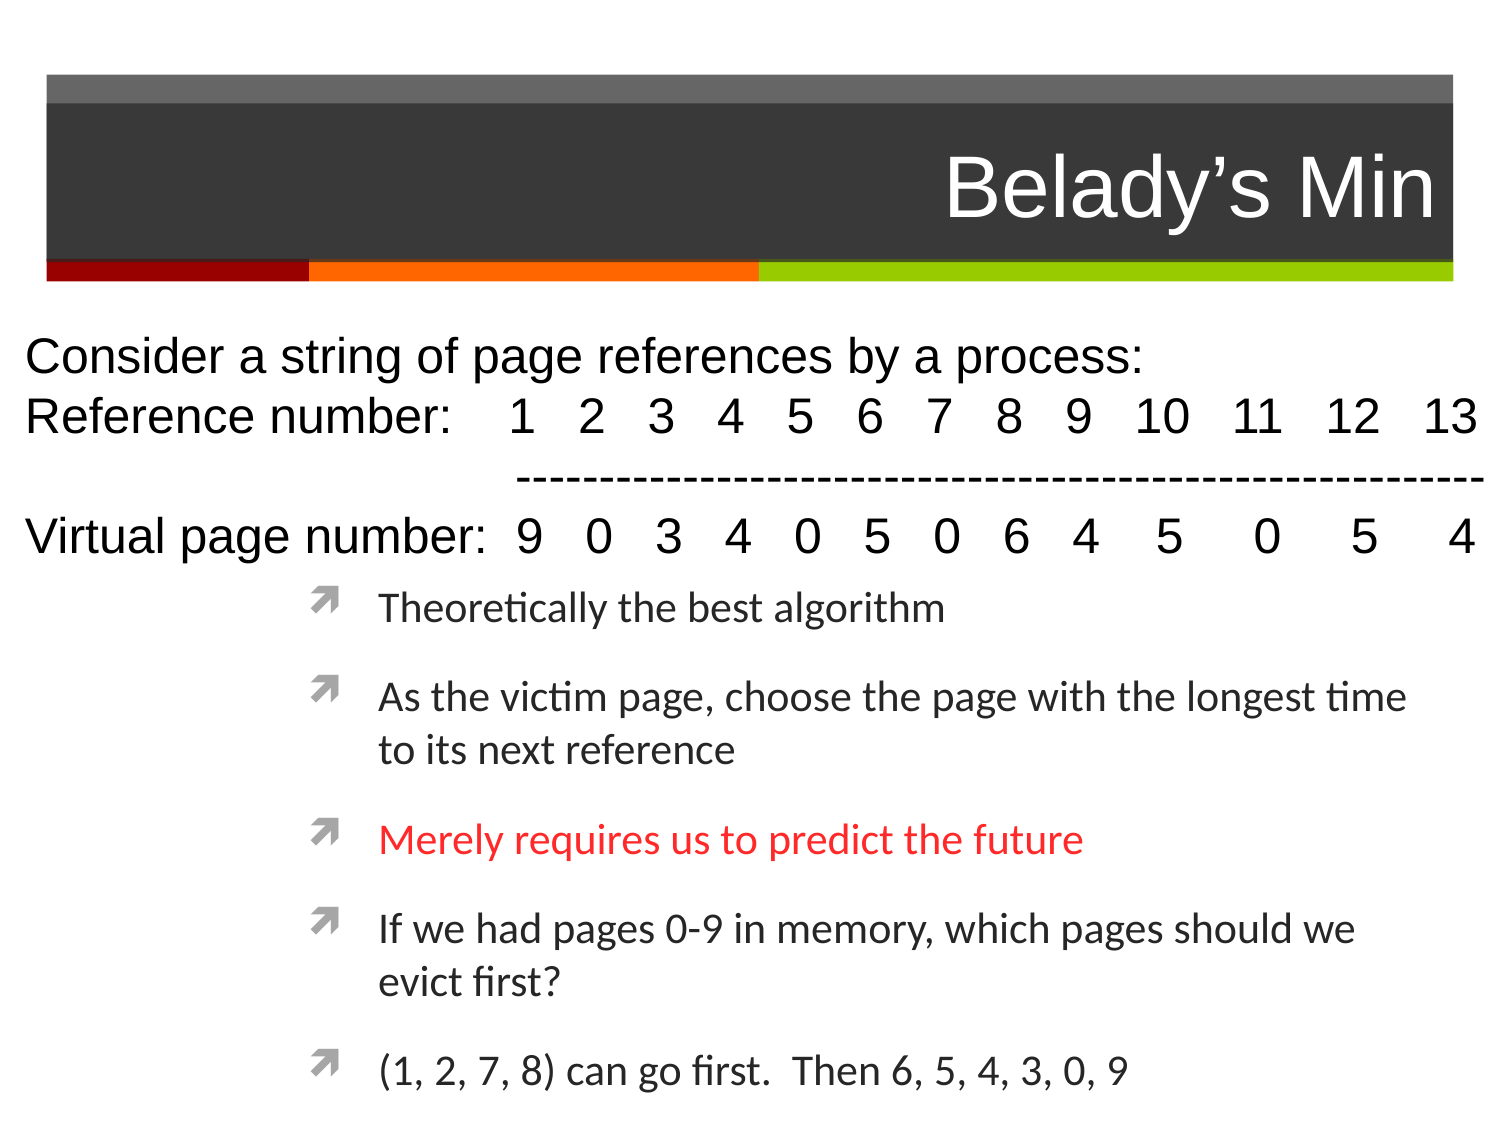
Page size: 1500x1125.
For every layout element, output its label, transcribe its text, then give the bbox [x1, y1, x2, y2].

title Belady’s Min [46, 103, 1454, 263]
text_box Consider a string of page references by a process: Reference number: 1 2 3 4 5 6 7 8 9 10 11 12 13 ---------------------------------------------------------- Virtual page number: 9 0 3 4 0 5 0 6 4 5 0 5 4 [10, 316, 1500, 631]
list Theoretically the best algorithm As the victim page, choose the page with the longest time to its next reference Merely requires us to predict the future If we had pages 0-9 in memory, which pages should we evict first? (1, 2, 7, 8) can go first. Then 6, 5, 4, 3, 0, 9 [292, 570, 1454, 1106]
